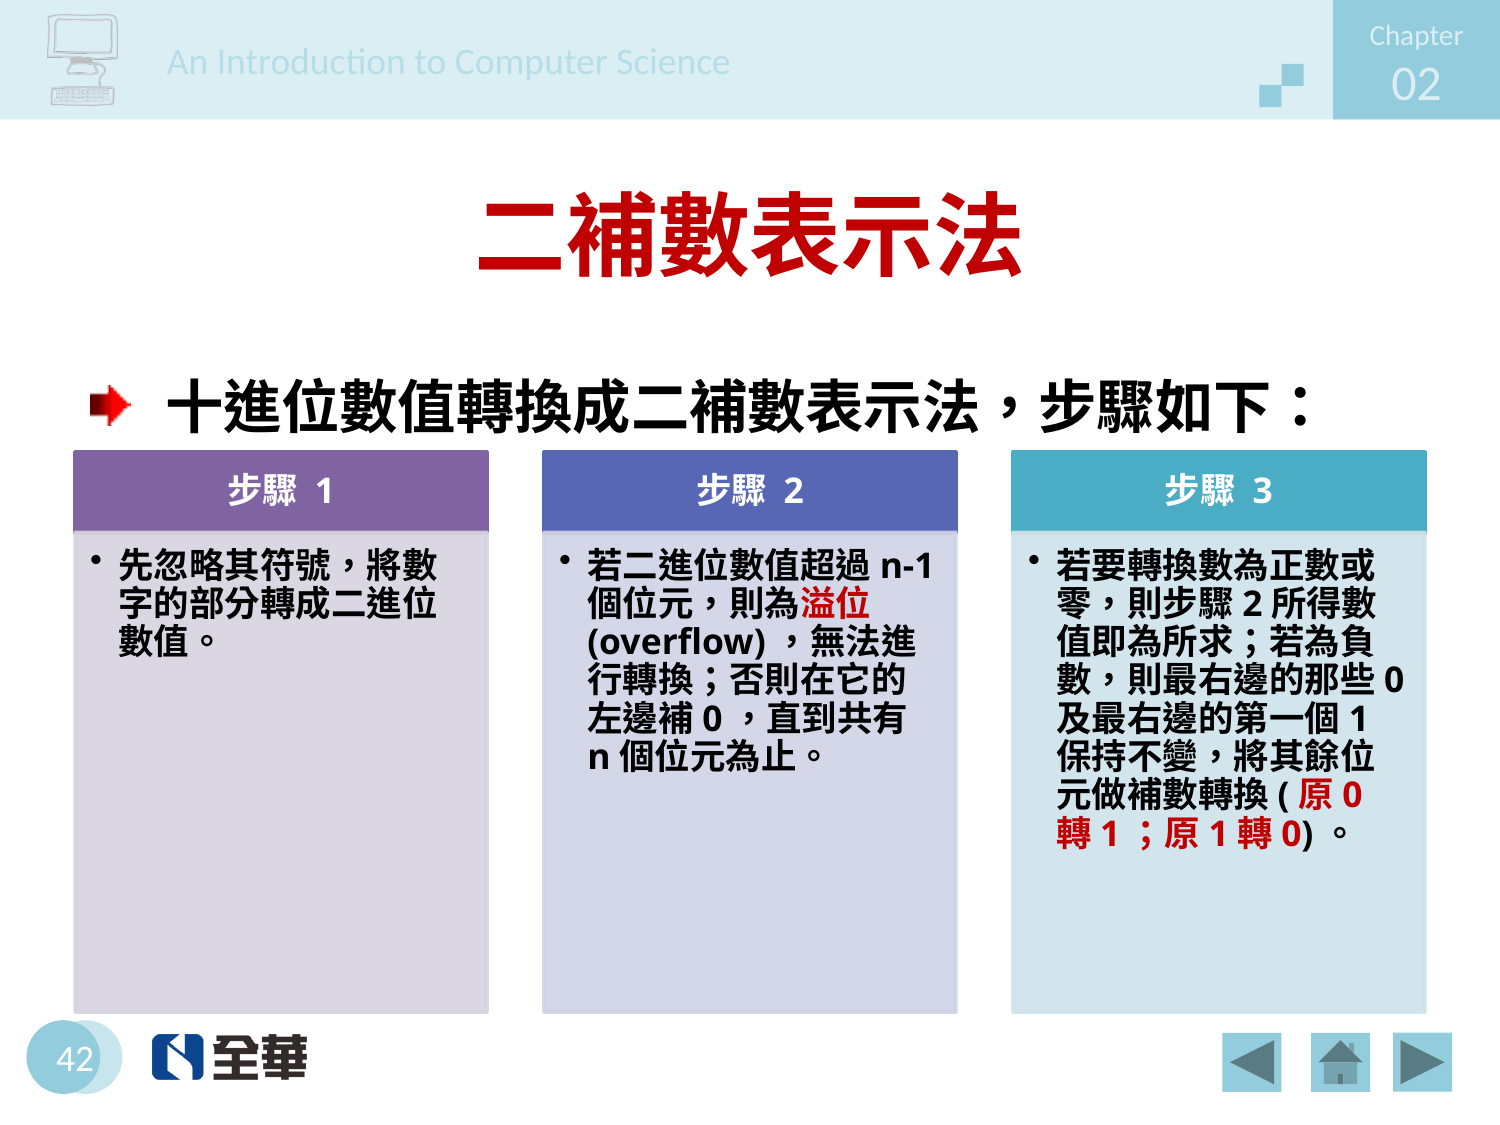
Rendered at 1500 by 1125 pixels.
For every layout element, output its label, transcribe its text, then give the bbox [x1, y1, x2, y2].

list 十進位數值轉換成二補數表示法，步驟如下： [75, 363, 1425, 443]
picture [152, 1034, 307, 1080]
title 二補數表示法 [75, 138, 1425, 327]
picture [90, 385, 131, 426]
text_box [74, 444, 1426, 1020]
picture [47, 14, 118, 106]
